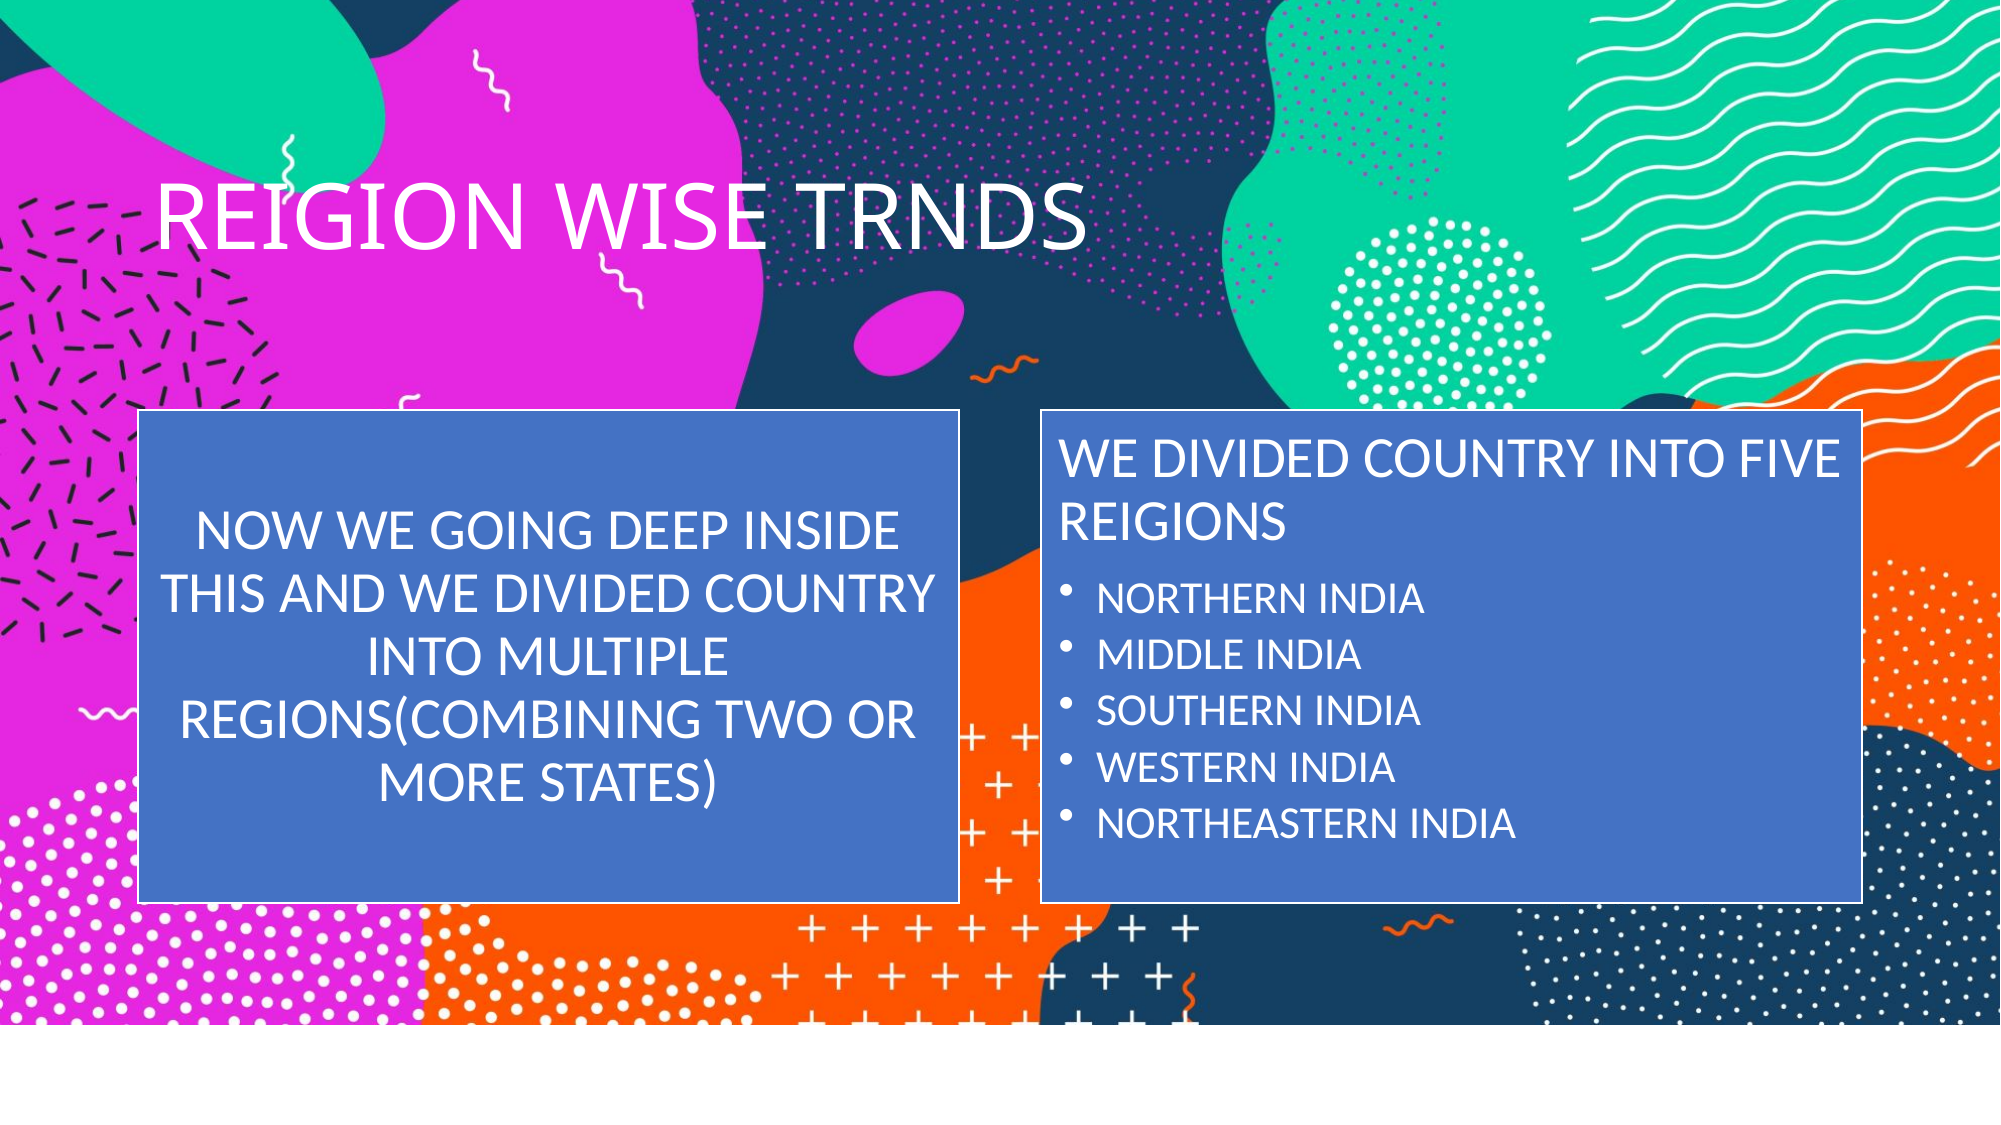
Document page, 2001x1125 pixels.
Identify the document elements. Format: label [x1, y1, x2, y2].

picture [0, 0, 2000, 1025]
list [137, 299, 1863, 1014]
